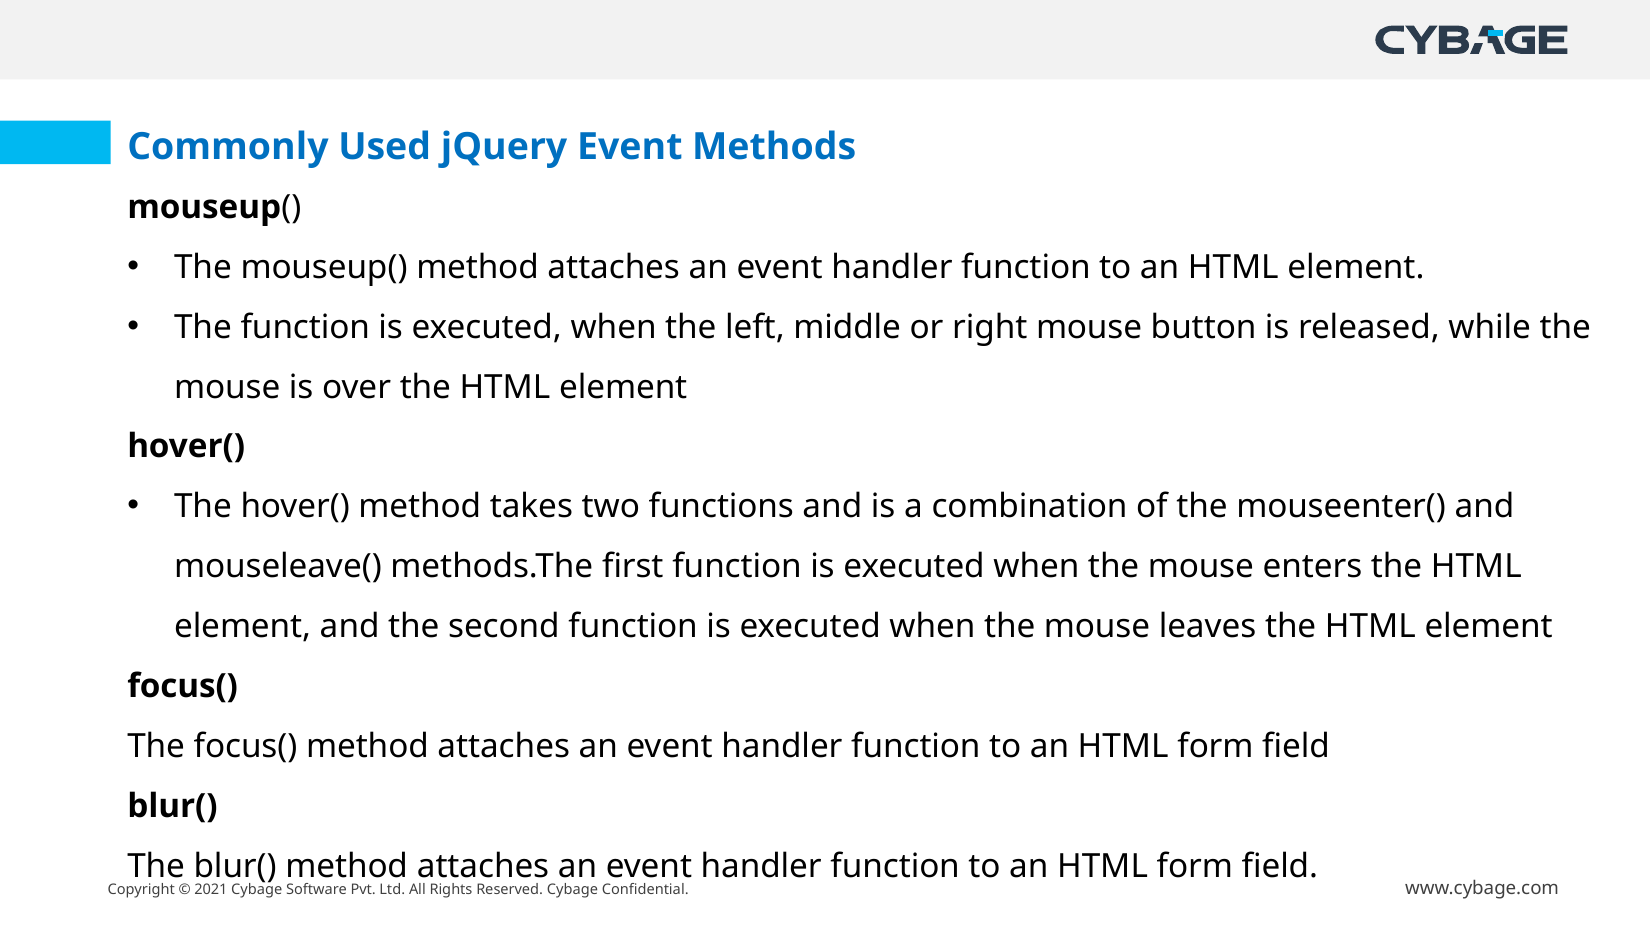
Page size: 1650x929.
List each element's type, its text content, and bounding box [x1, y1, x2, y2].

text_box [0, 118, 110, 166]
text_box mouseup() The mouseup() method attaches an event handler function to an HTML element. The function is executed, when the left, middle or right mouse button is released, while the mouse is over the HTML element hover() The hover() method takes two functions and is a combination of the mouseenter() and mouseleave() methods.The first function is executed when the mouse enters the HTML element, and the second function is executed when the mouse leaves the HTML element focus() The focus() method attaches an event handler function to an HTML form field blur() The blur() method attaches an event handler function to an HTML form field. [110, 156, 1638, 838]
text_box Commonly Used jQuery Event Methods [110, 114, 1075, 156]
